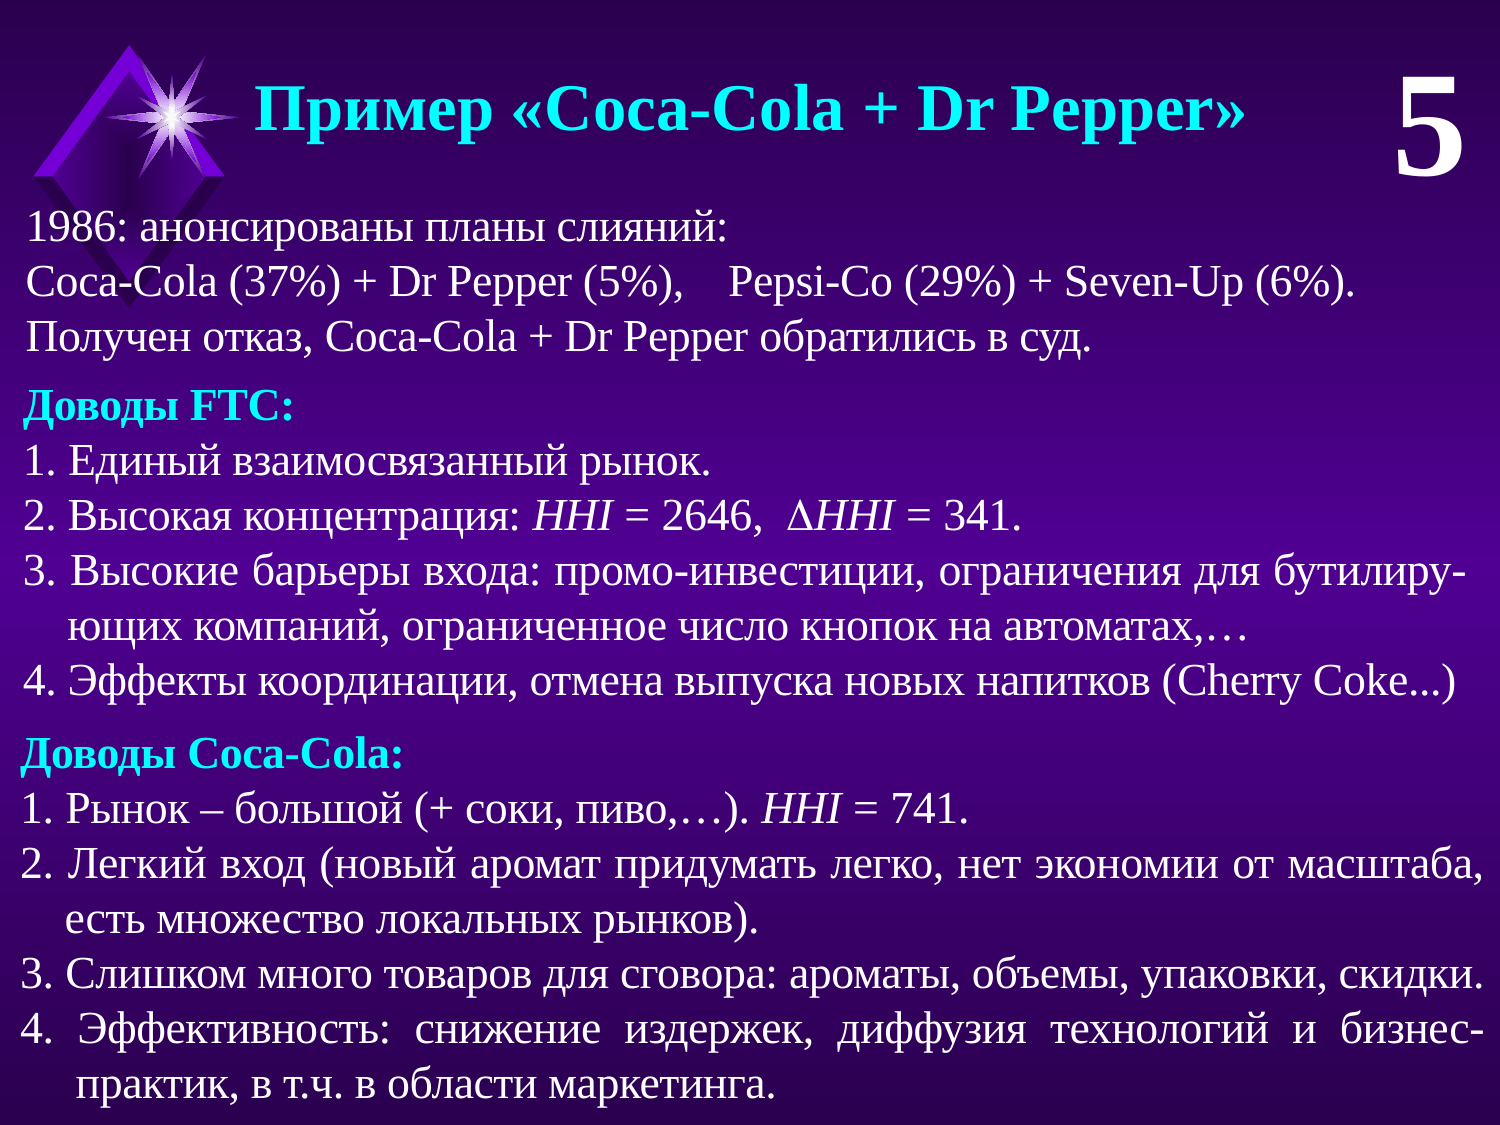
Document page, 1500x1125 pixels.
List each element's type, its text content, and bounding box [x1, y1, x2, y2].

text_box 5 [1293, 17, 1482, 188]
text_box Пример «Coca-Cola + Dr Pepper» [29, 56, 1293, 152]
text_box Доводы FTC: 1. Единый взаимосвязанный рынок. 2. Высокая концентрация: HHI = 2646, HHI = 341. 3. Высокие барьеры входа: промо-инвестиции, ограничения для бутилиру- ющих компаний, ограниченное число кнопок на автоматах,… 4. Эффекты координации, отмена выпуска новых напитков (Cherry Coke...) [8, 367, 1482, 713]
text_box Доводы Coca-Cola: 1. Рынок – большой (+ соки, пиво,…). HHI = 741. 2. Легкий вход (новый аромат придумать легко, нет экономии от масштаба, есть множество локальных рынков). 3. Слишком много товаров для сговора: ароматы, объемы, упаковки, скидки. 4. Эффективность: снижение издержек, диффузия технологий и бизнес- практик, в т.ч. в области маркетинга. [5, 715, 1500, 1116]
text_box 1986: анонсированы планы слияний: Coca-Cola (37%) + Dr Pepper (5%), Pepsi-Co (29%) + Seven-Up (6%). Получен отказ, Coca-Cola + Dr Pepper обратились в суд. [10, 188, 1484, 369]
